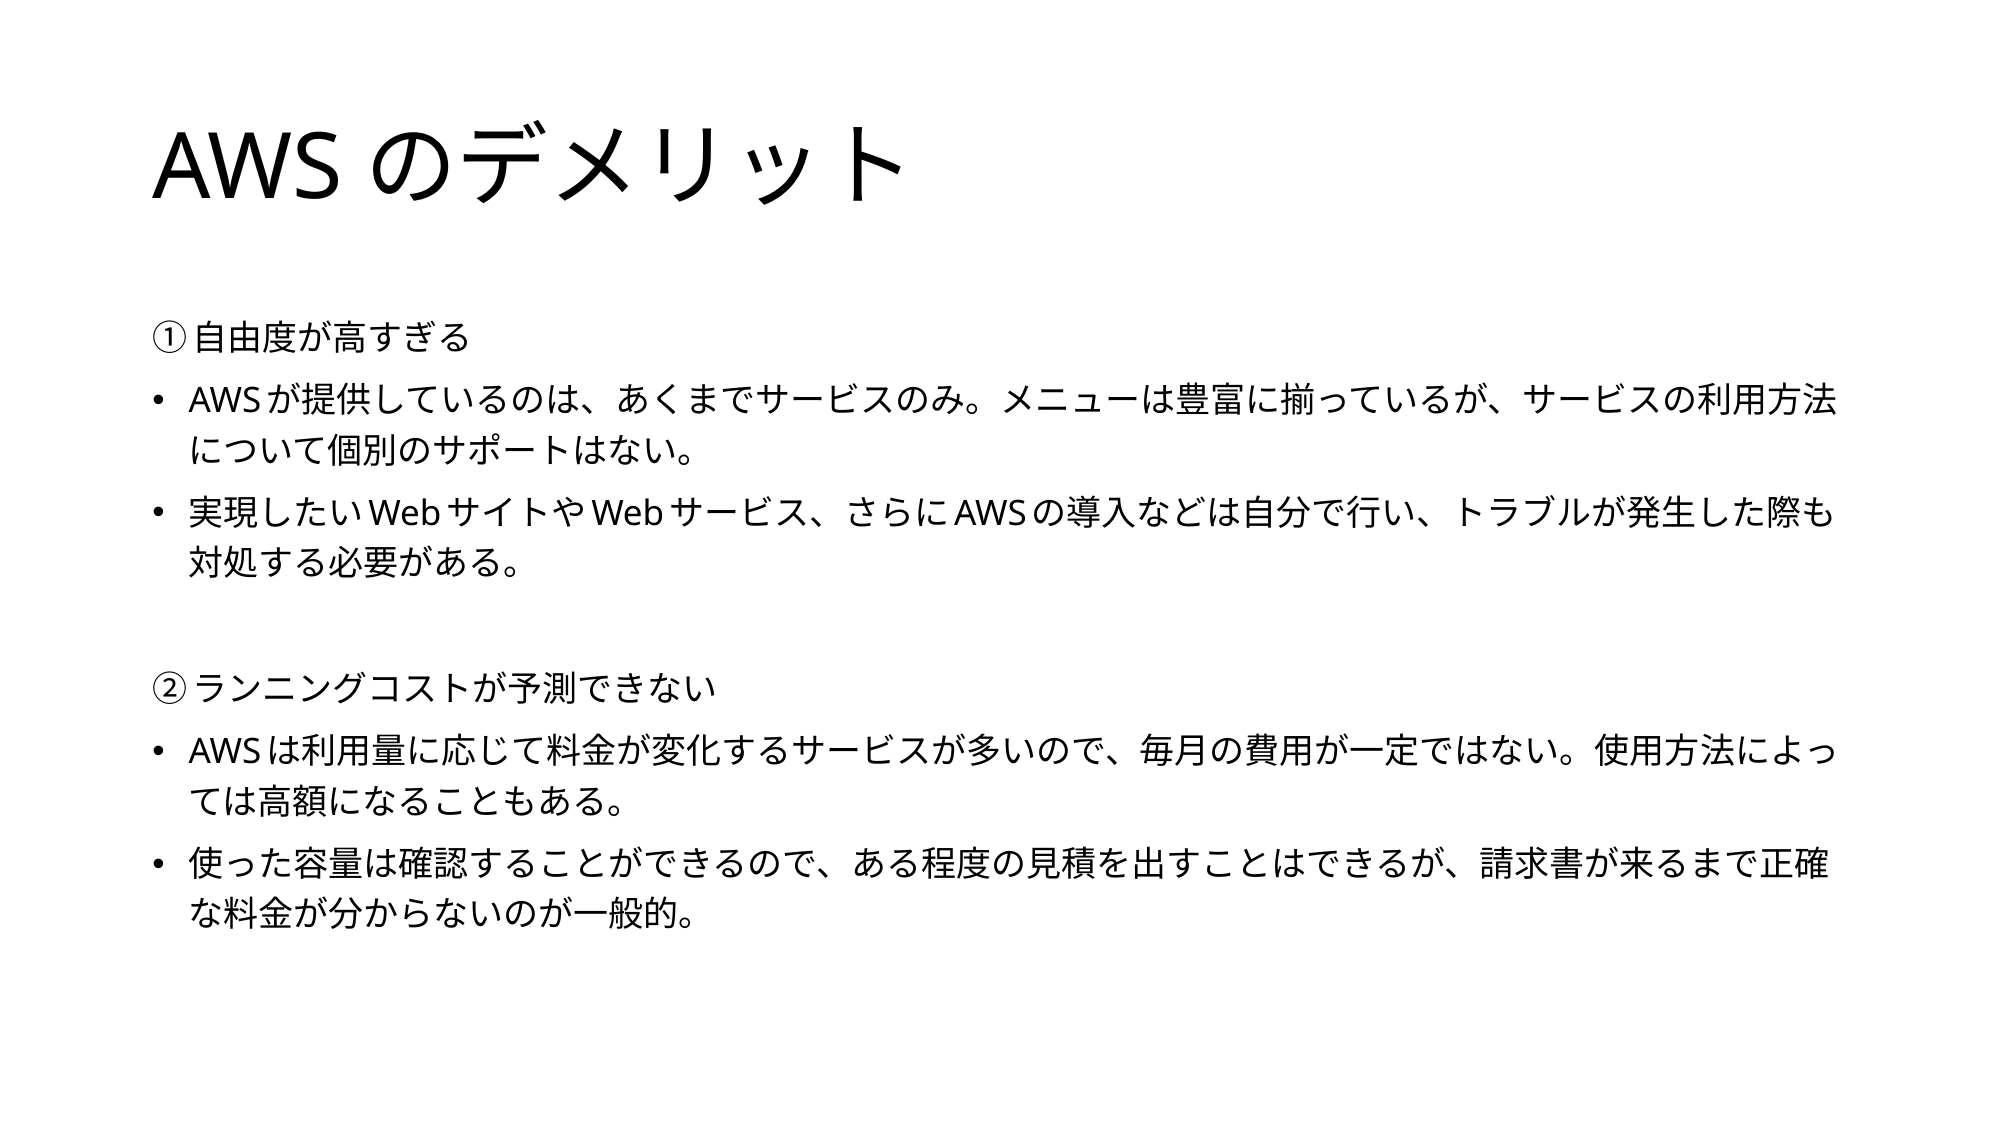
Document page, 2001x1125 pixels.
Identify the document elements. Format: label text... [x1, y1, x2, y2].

list ①自由度が高すぎる AWSが提供しているのは、あくまでサービスのみ。メニューは豊富に揃っているが、サービスの利用方法について個別のサポートはない。 実現したいWebサイトやWebサービス、さらにAWSの導入などは自分で行い、トラブルが発生した際も対処する必要がある。 ②ランニングコストが予測できない AWSは利用量に応じて料金が変化するサービスが多いので、毎月の費用が一定ではない。使用方法によっては高額になることもある。 使った容量は確認することができるので、ある程度の見積を出すことはできるが、請求書が来るまで正確な料金が分からないのが一般的。 [137, 299, 1863, 1014]
title AWSのデメリット [137, 59, 1863, 278]
